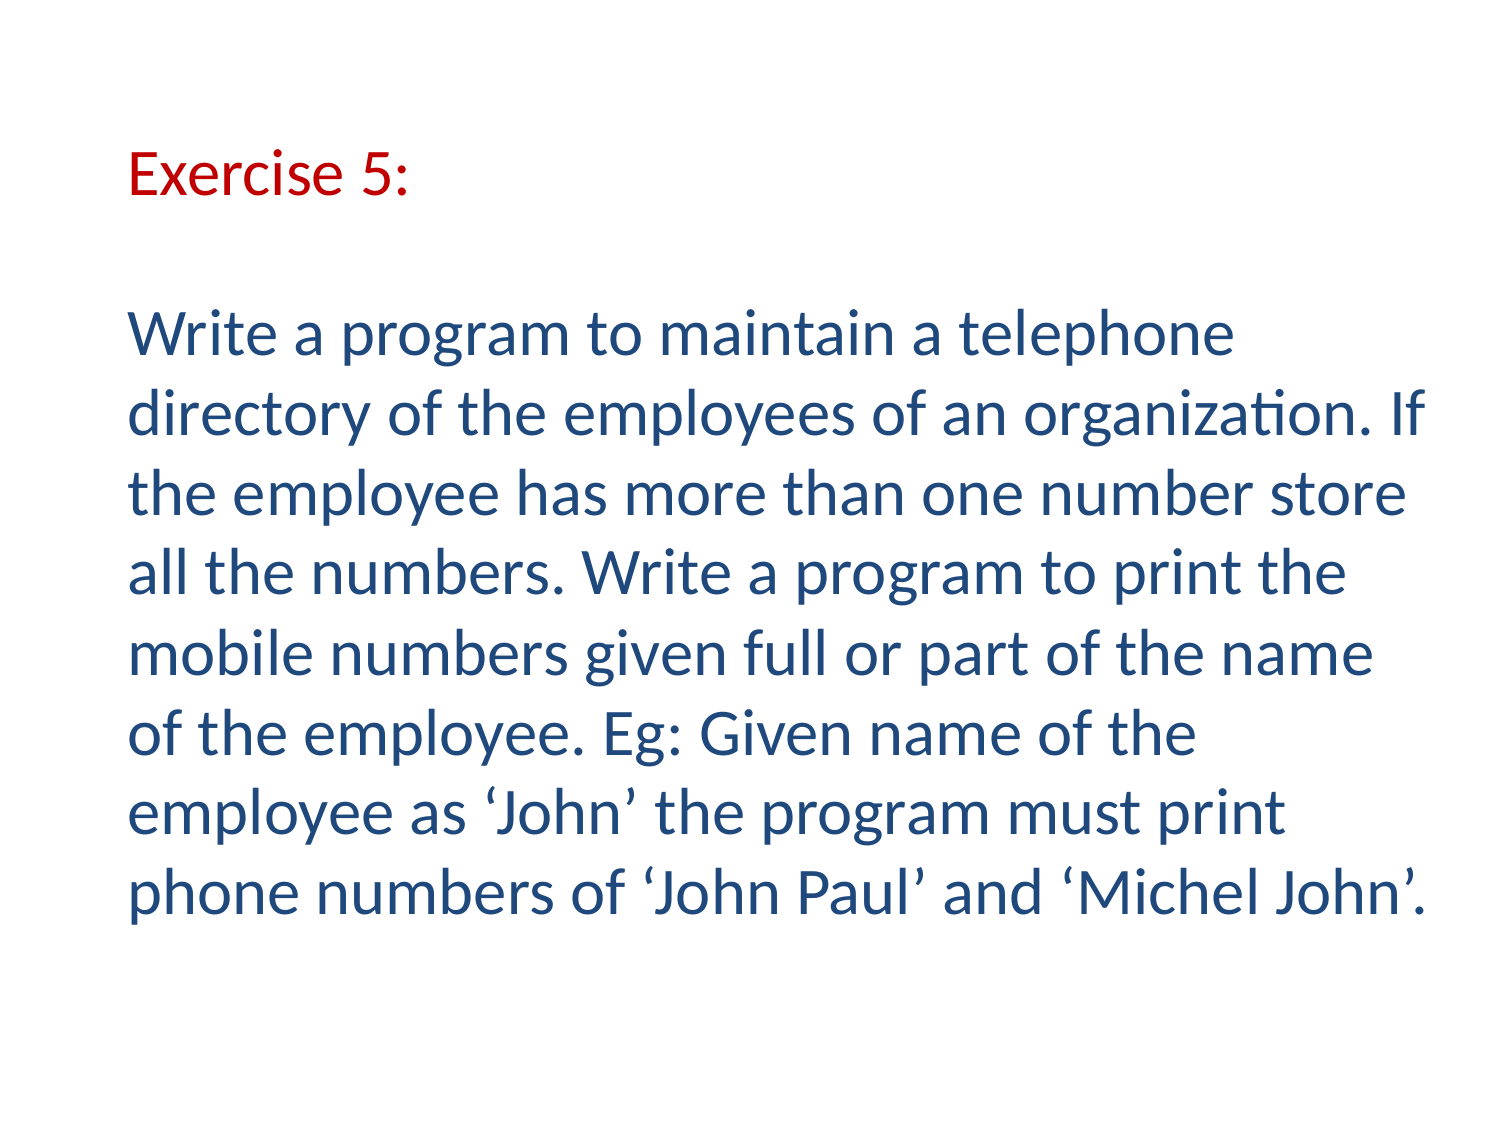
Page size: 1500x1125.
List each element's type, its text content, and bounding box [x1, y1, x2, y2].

title Exercise 5: Write a program to maintain a telephone directory of the employees of an organization. If the employee has more than one number store all the numbers. Write a program to print the mobile numbers given full or part of the name of the employee. Eg: Given name of the employee as ‘John’ the program must print phone numbers of ‘John Paul’ and ‘Michel John’. [112, 140, 1454, 997]
